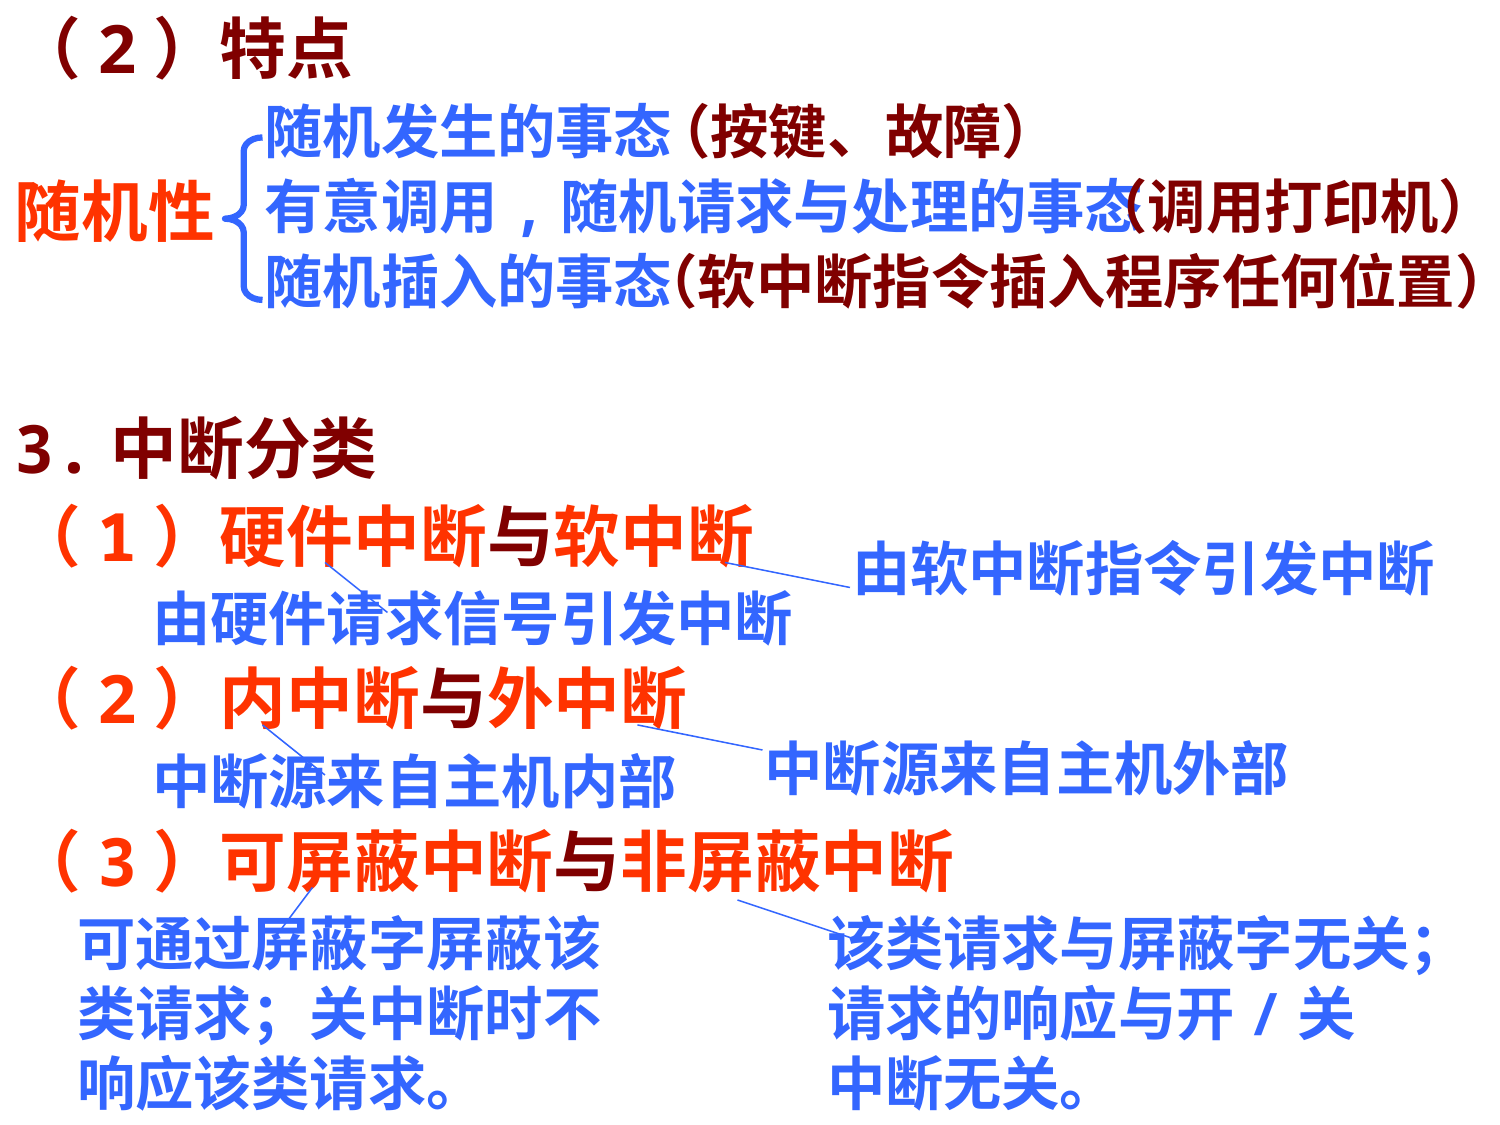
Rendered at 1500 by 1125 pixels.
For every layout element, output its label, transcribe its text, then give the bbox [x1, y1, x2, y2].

text_box （1）硬件中断与软中断 [0, 487, 950, 583]
text_box 中断源来自主机内部 [137, 737, 1013, 812]
text_box （2）内中断与外中断 [0, 649, 950, 745]
text_box [225, 141, 249, 296]
text_box （3）可屏蔽中断与非屏蔽中断 [0, 812, 1275, 908]
text_box （软中断指令插入程序任何位置） [624, 237, 1500, 323]
text_box 3.中断分类 [0, 399, 950, 487]
text_box 有意调用,随机请求与处理的事态 [249, 162, 1074, 237]
text_box 随机性 [0, 162, 243, 258]
text_box 可通过屏蔽字屏蔽该类请求；关中断时不响应该类请求。 [62, 899, 663, 1125]
text_box （2）特点 [0, 0, 950, 95]
text_box 随机发生的事态 [249, 87, 637, 162]
text_box 中断源来自主机外部 [750, 725, 1500, 810]
text_box （按键、故障） [637, 87, 1388, 162]
text_box 随机插入的事态 [249, 237, 624, 323]
text_box 该类请求与屏蔽字无关；请求的响应与开/关中断无关。 [812, 899, 1425, 1125]
text_box （调用打印机） [1074, 162, 1500, 237]
text_box 由软中断指令引发中断 [837, 525, 1500, 610]
text_box 由硬件请求信号引发中断 [137, 583, 1013, 660]
